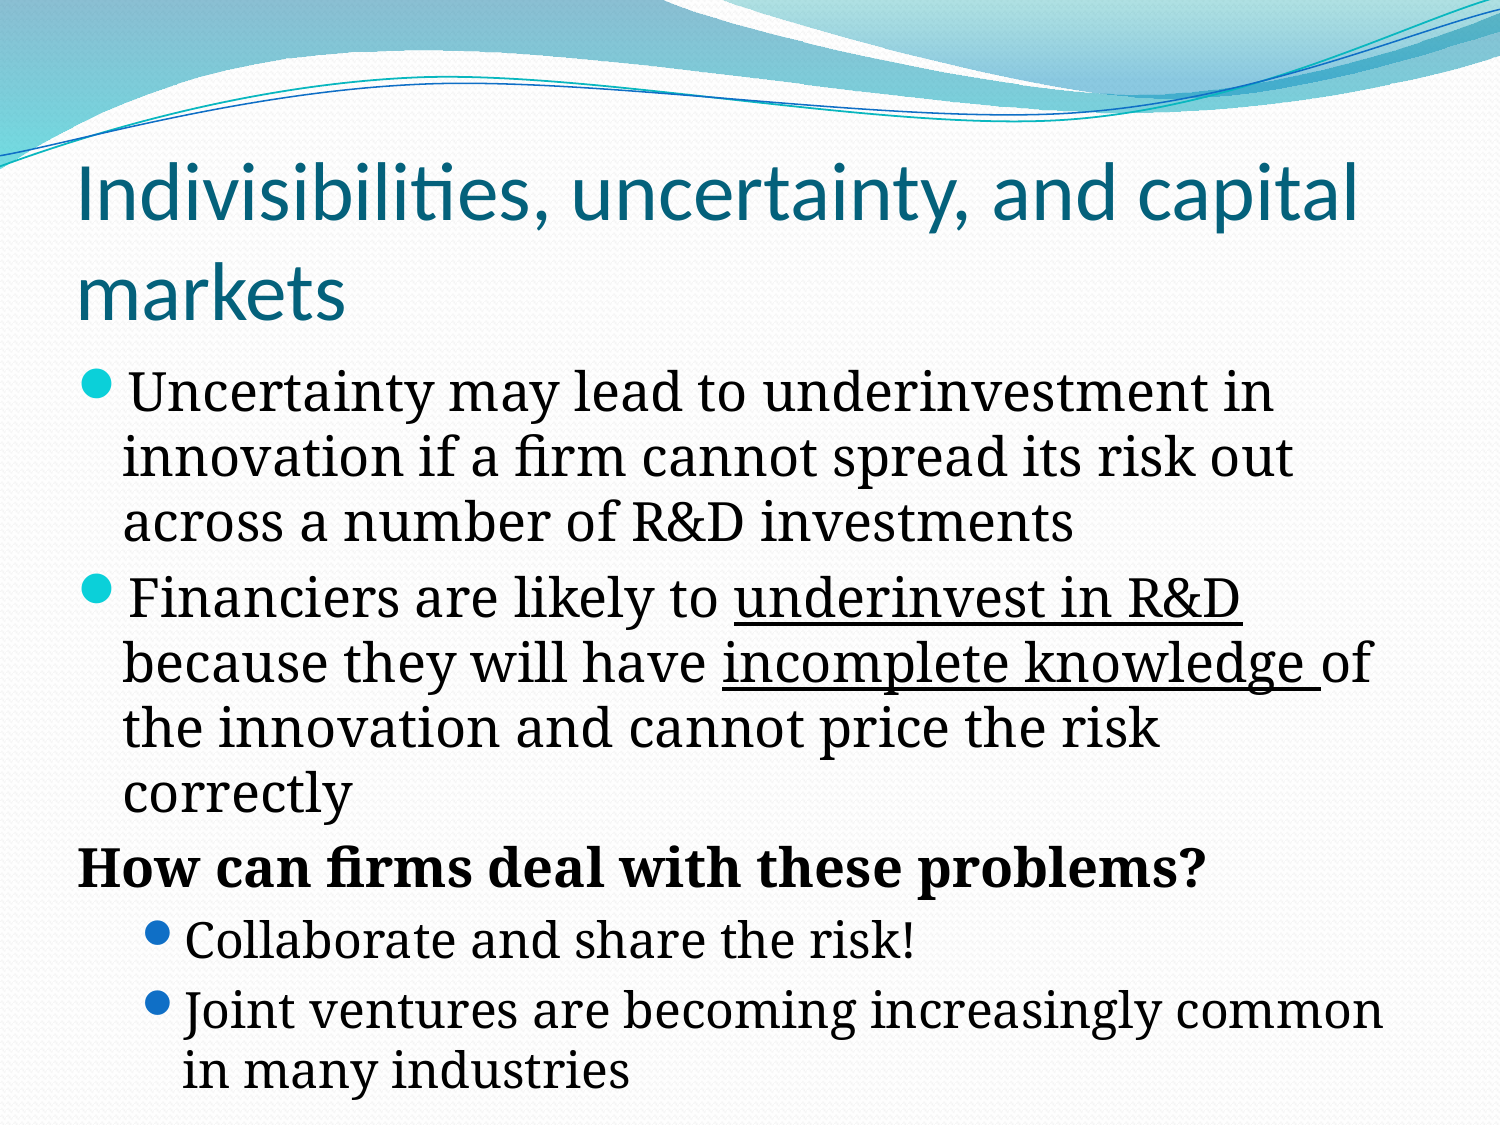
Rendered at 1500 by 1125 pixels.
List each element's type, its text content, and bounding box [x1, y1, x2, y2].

list Uncertainty may lead to underinvestment in innovation if a firm cannot spread its risk out across a number of R&D investments Financiers are likely to underinvest in R&D because they will have incomplete knowledge of the innovation and cannot price the risk correctly How can firms deal with these problems? Collaborate and share the risk! Joint ventures are becoming increasingly common in many industries [62, 350, 1413, 1070]
title Indivisibilities, uncertainty, and capital markets [75, 149, 1425, 338]
